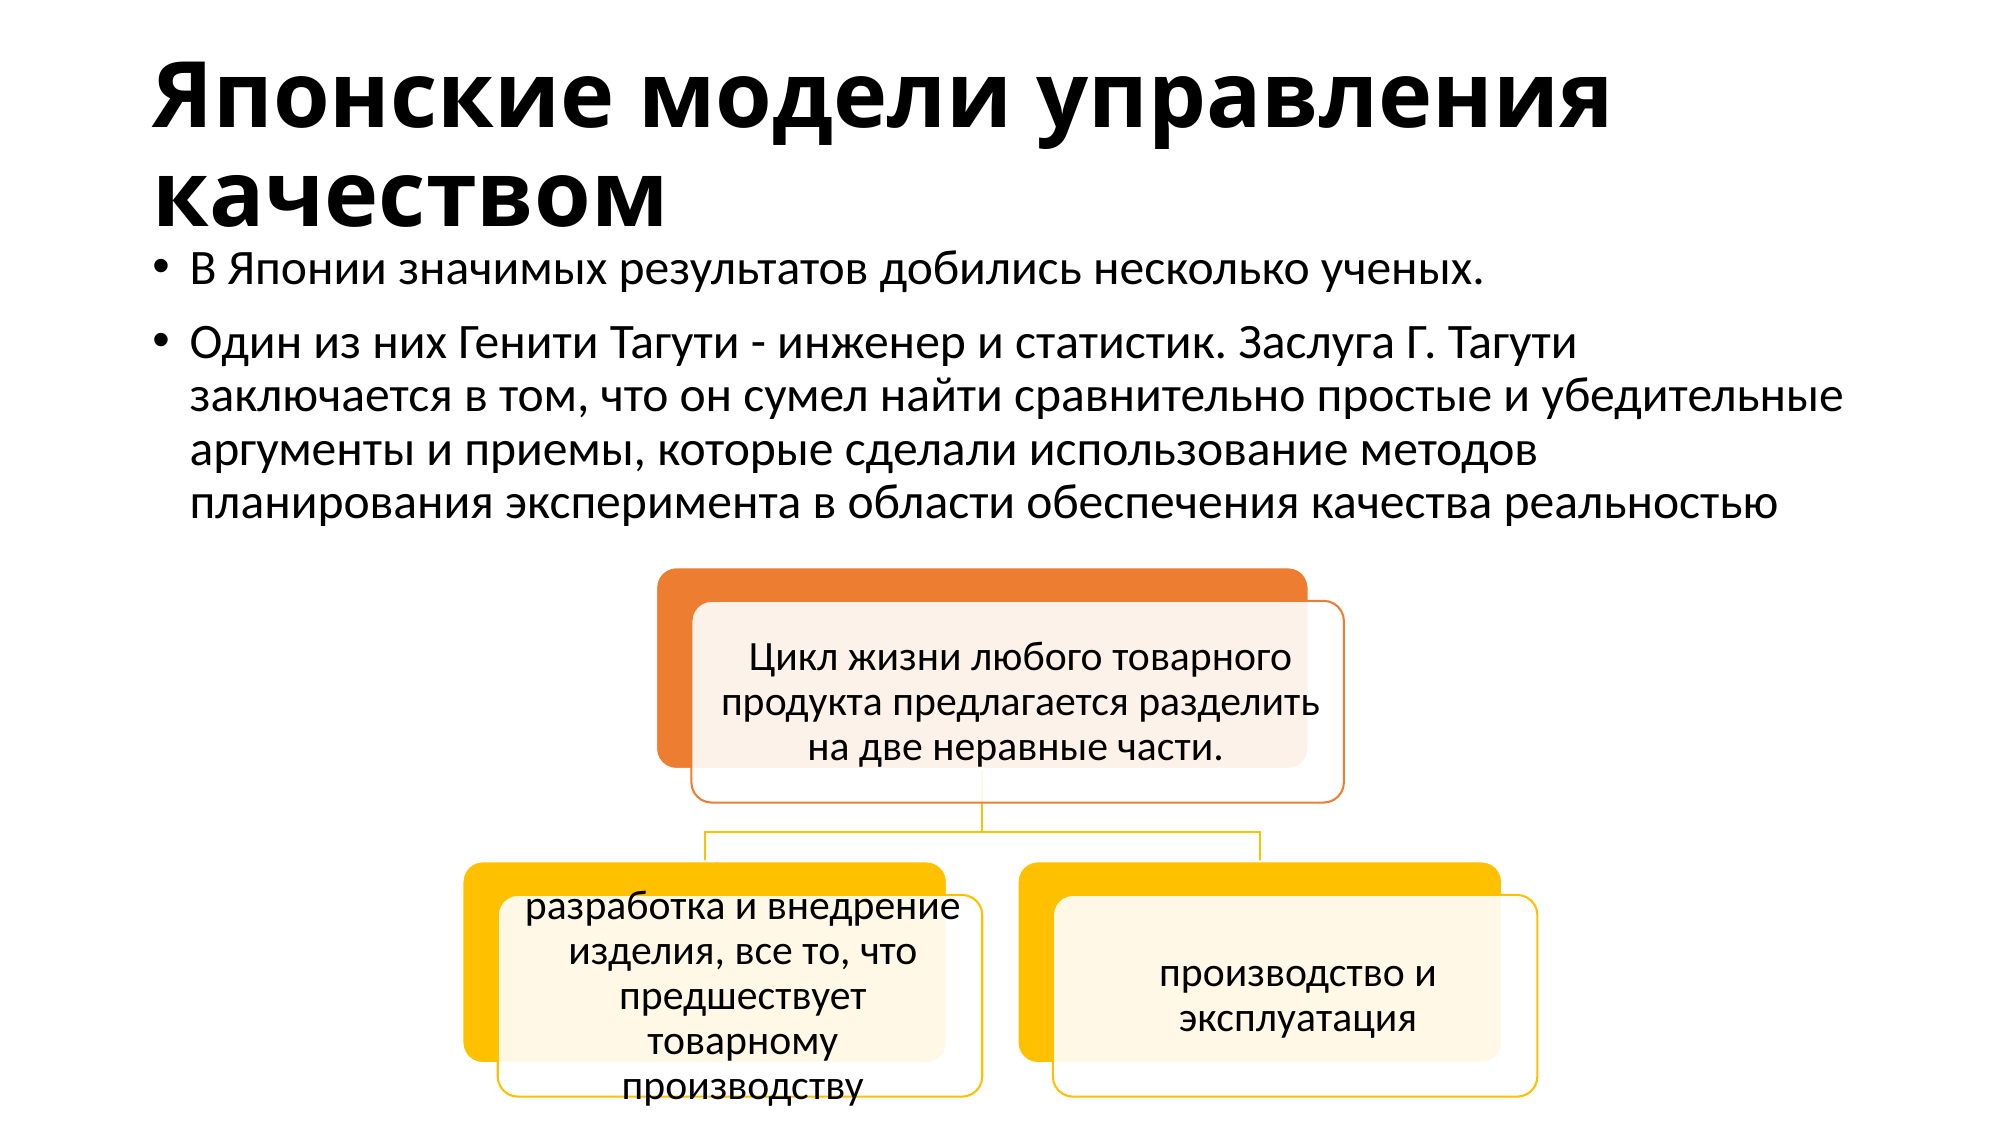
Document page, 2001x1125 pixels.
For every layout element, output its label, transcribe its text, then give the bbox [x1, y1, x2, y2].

title Японские модели управления качеством [137, 59, 1863, 234]
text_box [155, 567, 1845, 1097]
list В Японии значимых результатов добились несколько ученых. Один из них Генити Тагути - инженер и статистик. Заслуга Г. Тагути заключается в том, что он сумел найти сравнительно простые и убедительные аргументы и приемы, которые сделали использование методов планирования эксперимента в области обеспечения качества реальностью [137, 234, 1863, 589]
